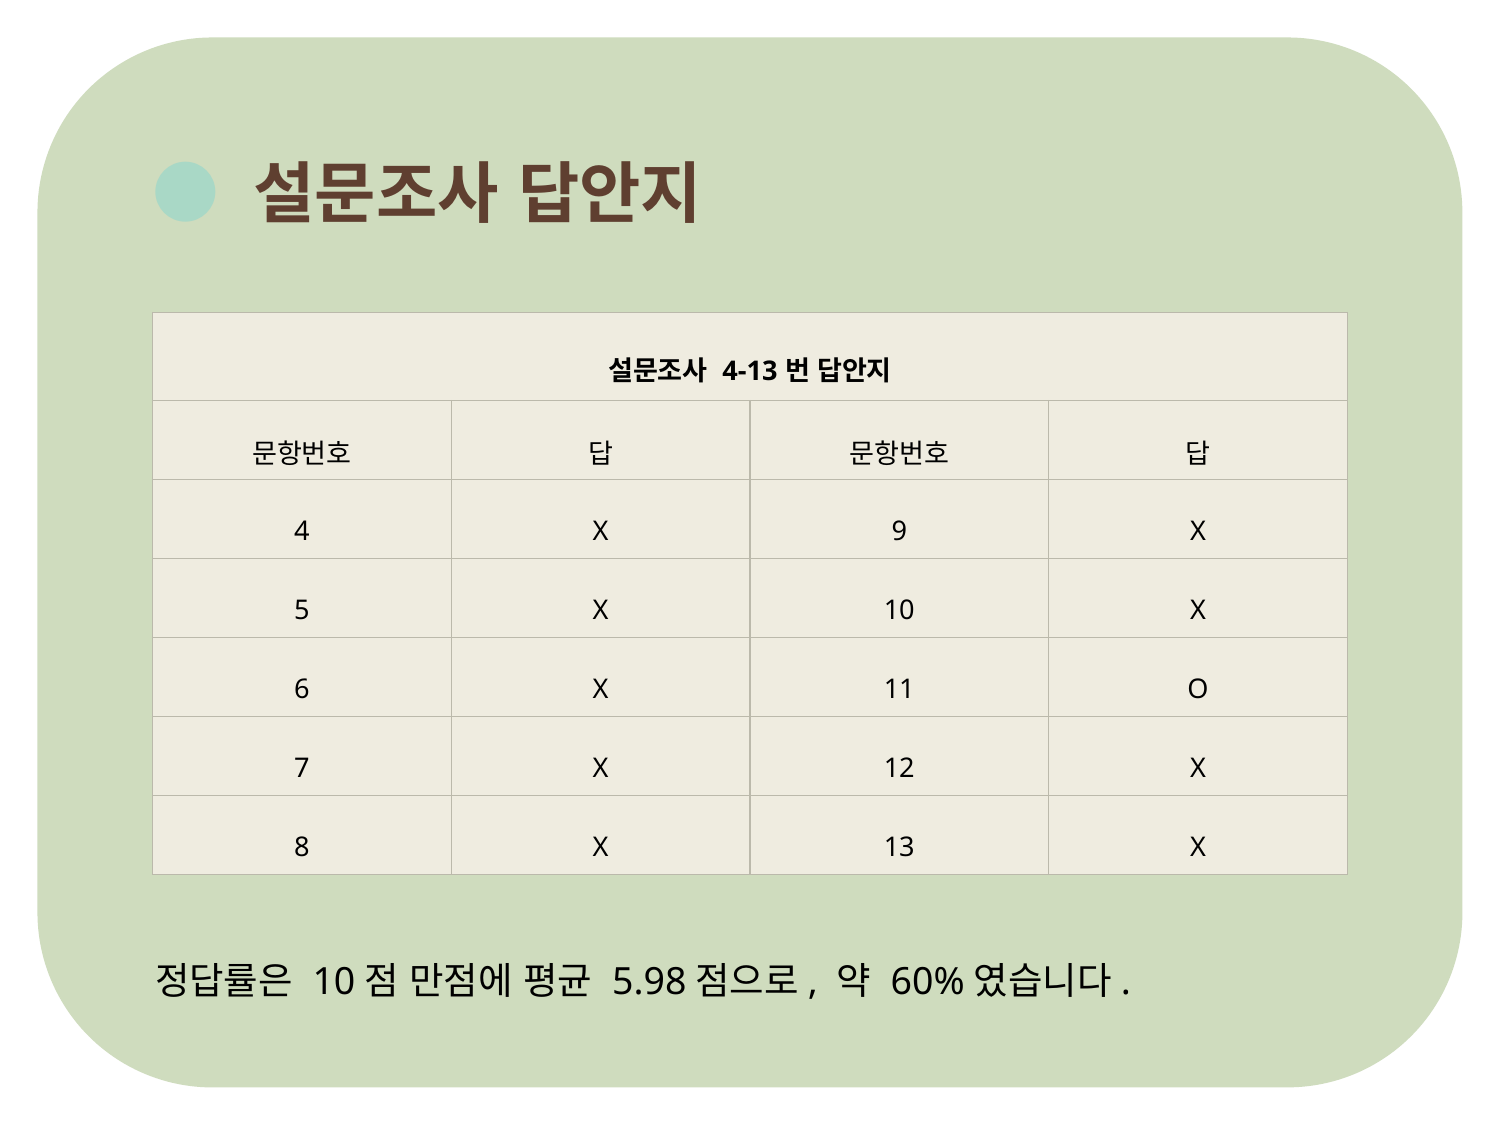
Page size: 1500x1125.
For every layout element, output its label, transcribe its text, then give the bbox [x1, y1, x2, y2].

text_box 정답률은 10점 만점에 평균 5.98점으로, 약 60%였습니다. [140, 949, 1146, 1010]
table_cell 11 [751, 638, 1048, 716]
table_cell X [1049, 717, 1347, 795]
table_cell X [1049, 796, 1347, 874]
text_box [35, 75, 1465, 1090]
table_cell X [452, 717, 749, 795]
table_cell 8 [153, 796, 451, 874]
text_box ● 설문조사 답안지 [137, 143, 1413, 239]
table_cell 5 [153, 559, 451, 637]
table_cell 12 [751, 717, 1048, 795]
table_cell 13 [751, 796, 1048, 874]
table_cell X [452, 480, 749, 558]
table_cell 9 [751, 480, 1048, 558]
table_cell X [452, 796, 749, 874]
table_cell 문항번호 [751, 401, 1048, 479]
table_cell 7 [153, 717, 451, 795]
table_cell O [1049, 638, 1347, 716]
table_cell 답 [1049, 401, 1347, 479]
table_cell X [1049, 480, 1347, 558]
table_cell 답 [452, 401, 749, 479]
table_cell 10 [751, 559, 1048, 637]
text_box [0, 0, 1500, 75]
table_cell 6 [153, 638, 451, 716]
table_cell X [452, 559, 749, 637]
table_cell X [452, 638, 749, 716]
table_cell 문항번호 [153, 401, 451, 479]
table_cell X [1049, 559, 1347, 637]
table_cell 4 [153, 480, 451, 558]
table_header 설문조사 4-13번 답안지 [153, 313, 1347, 400]
